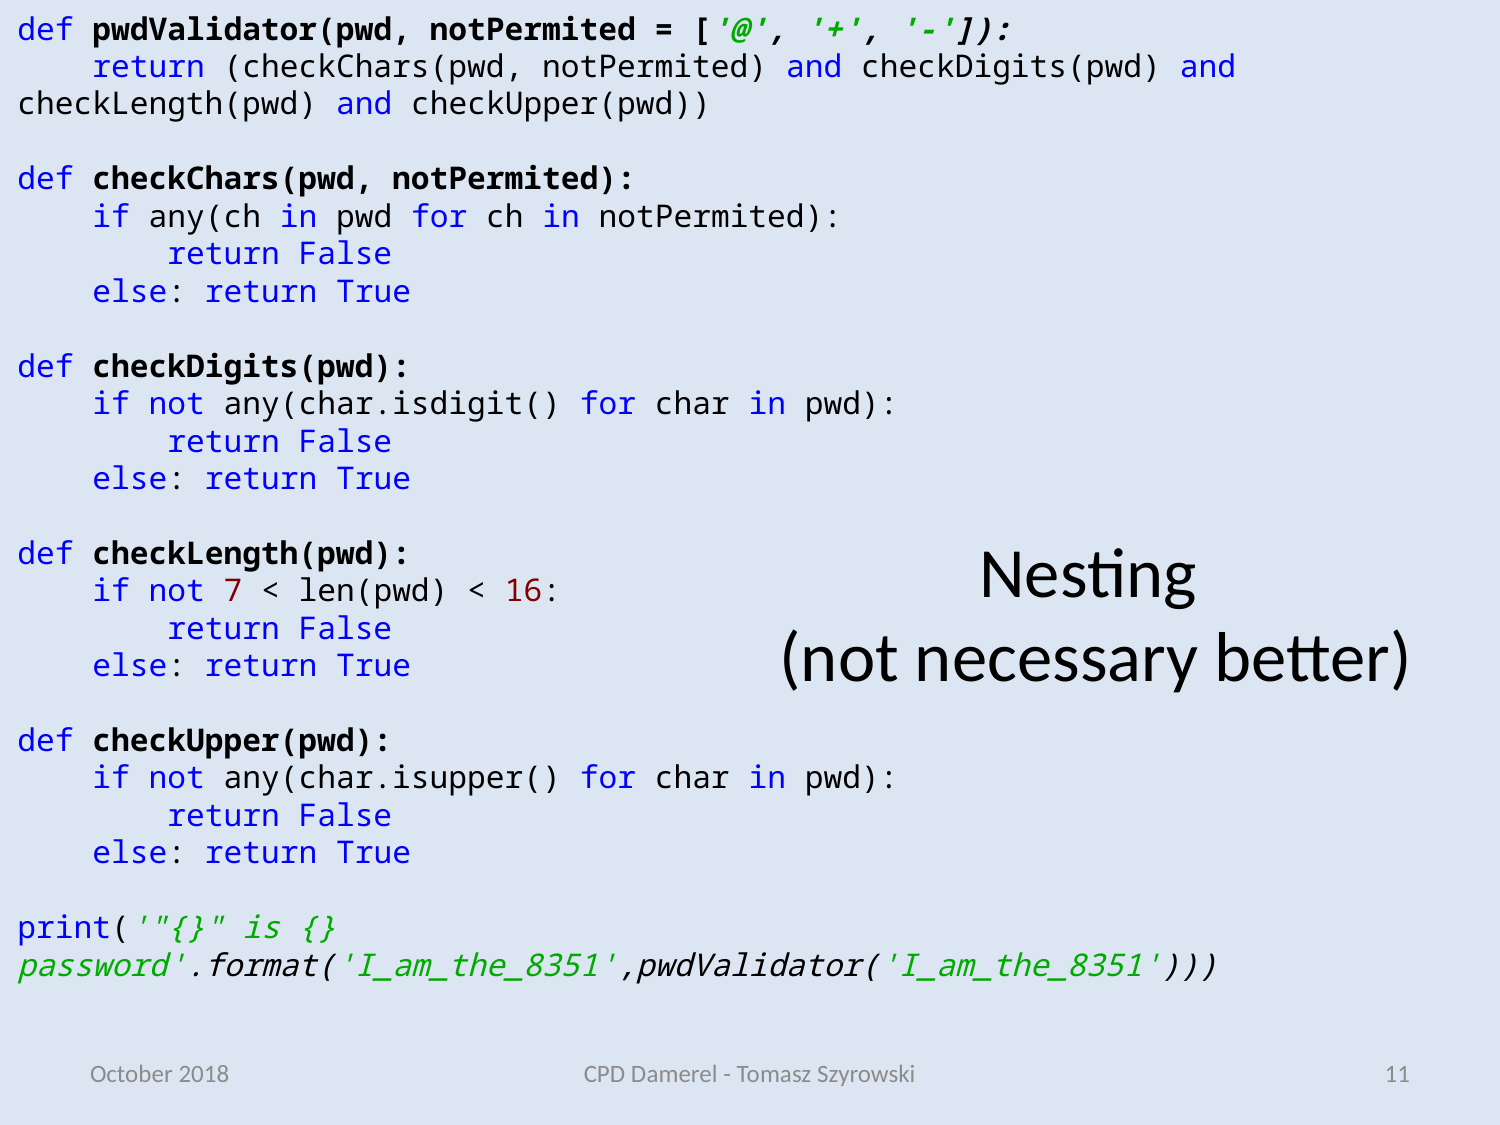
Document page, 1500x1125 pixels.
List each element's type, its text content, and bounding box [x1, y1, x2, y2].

text_box def pwdValidator(pwd, notPermited = ['@', '+', '-']): return (checkChars(pwd, notPermited) and checkDigits(pwd) and checkLength(pwd) and checkUpper(pwd)) def checkChars(pwd, notPermited): if any(ch in pwd for ch in notPermited): return False else: return True def checkDigits(pwd): if not any(char.isdigit() for char in pwd): return False else: return True def checkLength(pwd): if not 7 < len(pwd) < 16: return False else: return True def checkUpper(pwd): if not any(char.isupper() for char in pwd): return False else: return True print('"{}" is {} password'.format('I_am_the_8351',pwdValidator('I_am_the_8351'))) [2, 1, 1500, 990]
title Nesting (not necessary better) [692, 517, 1500, 705]
slide_number 11 [1074, 1042, 1425, 1103]
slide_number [75, 1042, 425, 1103]
footer CPD Damerel - Tomasz Szyrowski [512, 1042, 988, 1103]
